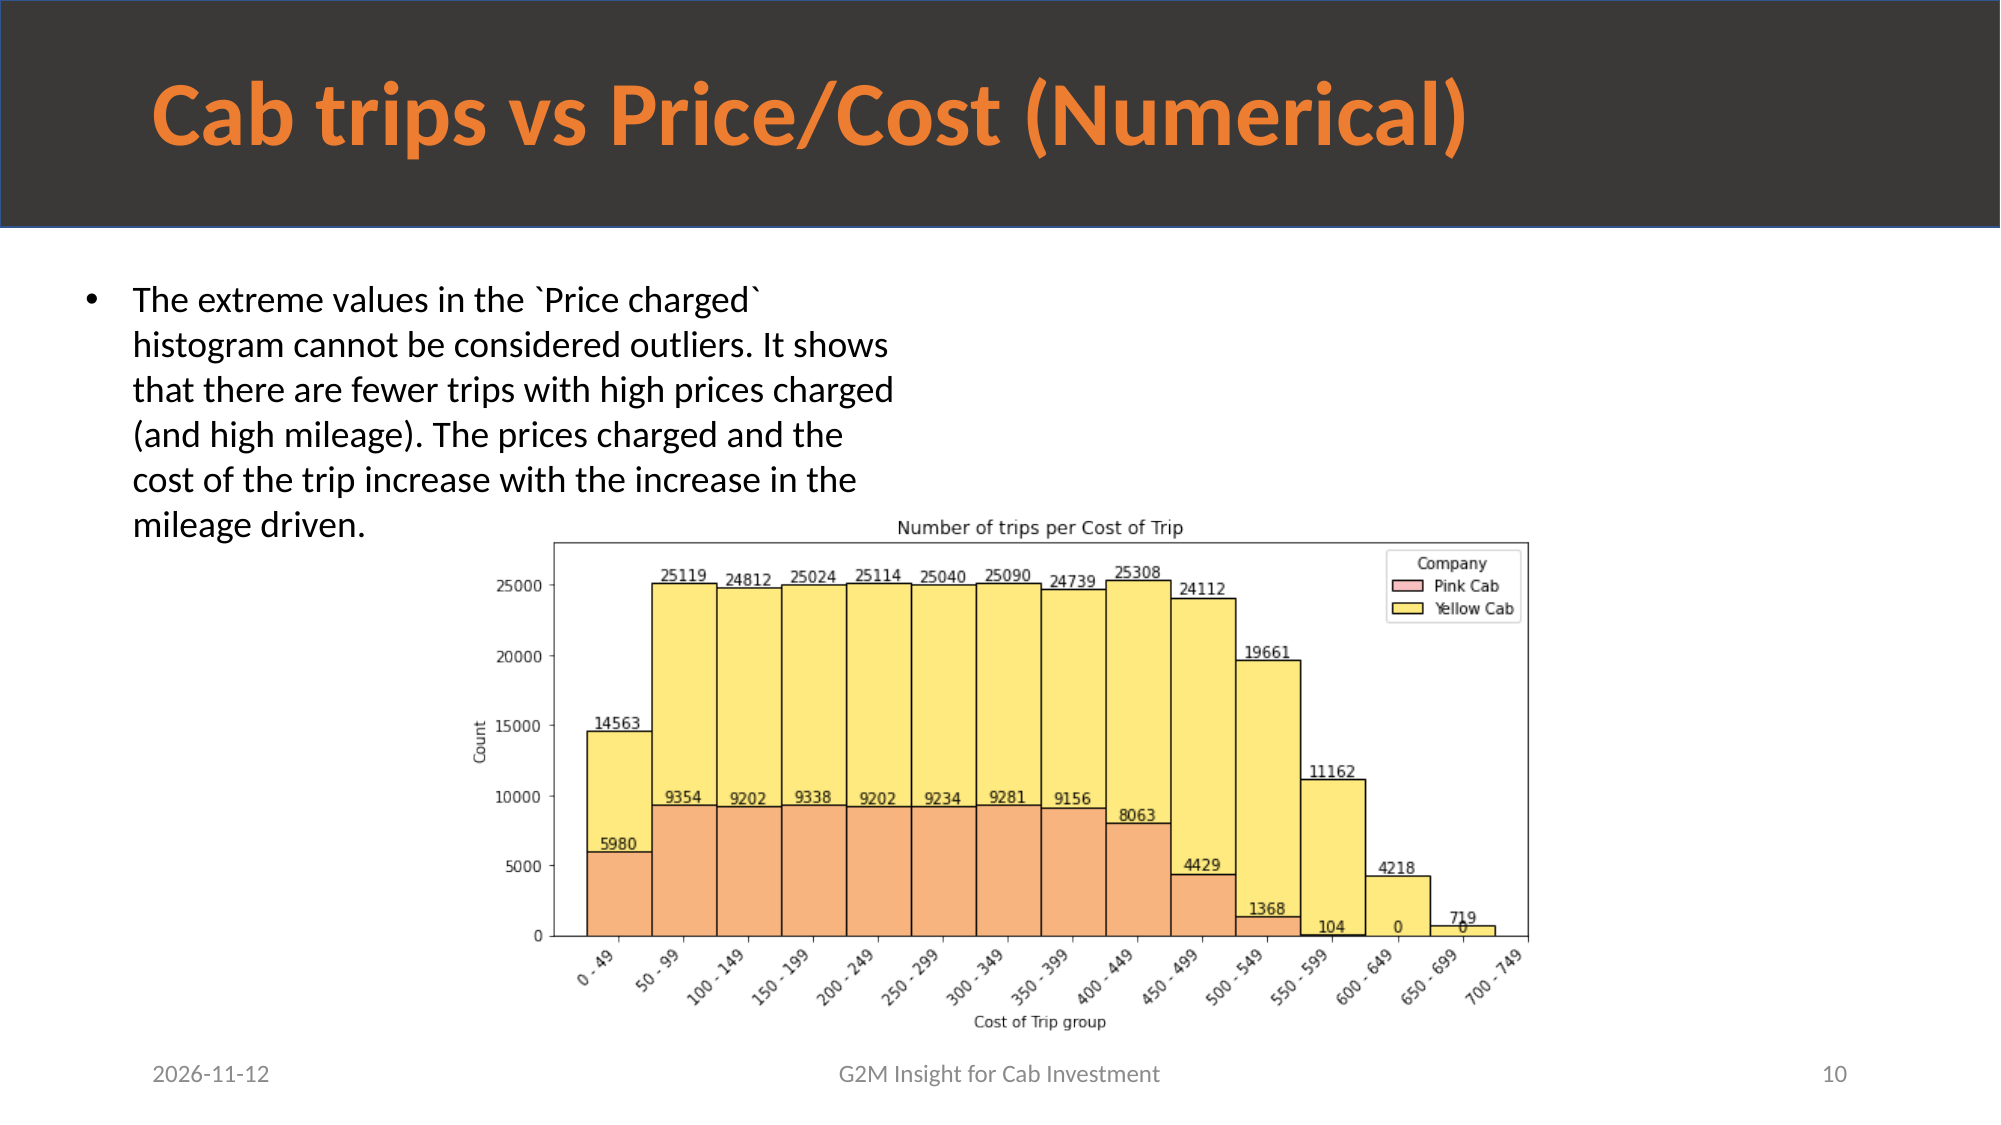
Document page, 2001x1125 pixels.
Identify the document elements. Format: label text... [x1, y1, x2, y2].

picture [463, 509, 1537, 1040]
text_box Cab trips vs Price/Cost (Numerical) [137, 7, 1863, 225]
text_box [0, 0, 2000, 228]
footer G2M Insight for Cab Investment [662, 1042, 1338, 1103]
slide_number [137, 1042, 588, 1103]
text_box The extreme values in the `Price charged` histogram cannot be considered outliers. It shows that there are fewer trips with high prices charged (and high mileage). The prices charged and the cost of the trip increase with the increase in the mileage driven. [70, 268, 913, 598]
slide_number 10 [1412, 1042, 1863, 1103]
